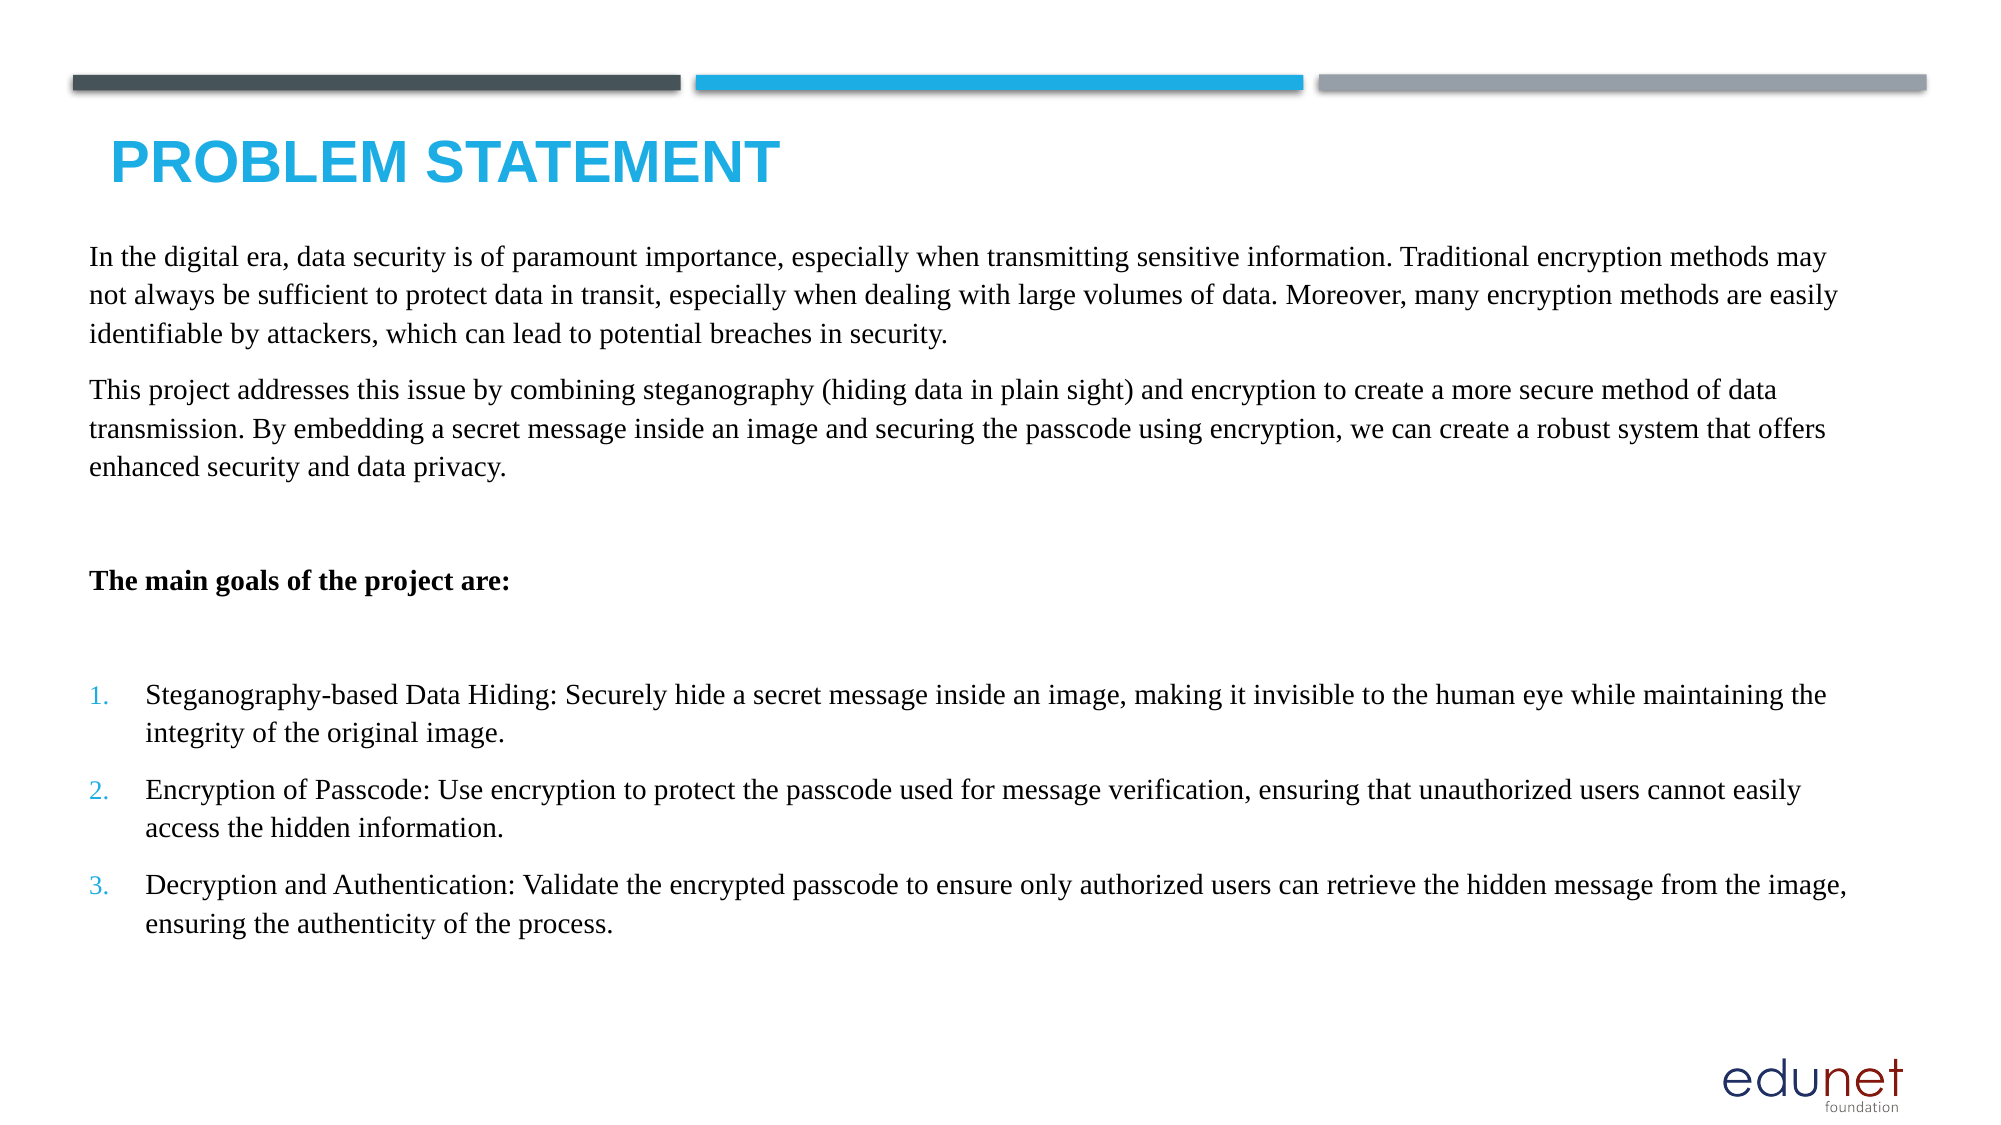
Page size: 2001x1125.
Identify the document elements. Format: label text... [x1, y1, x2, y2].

title Problem Statement [95, 115, 1905, 203]
picture [1719, 1056, 1905, 1116]
list In the digital era, data security is of paramount importance, especially when transmitting sensitive information. Traditional encryption methods may not always be sufficient to protect data in transit, especially when dealing with large volumes of data. Moreover, many encryption methods are easily identifiable by attackers, which can lead to potential breaches in security. This project addresses this issue by combining steganography (hiding data in plain sight) and encryption to create a more secure method of data transmission. By embedding a secret message inside an image and securing the passcode using encryption, we can create a robust system that offers enhanced security and data privacy. The main goals of the project are: Steganography-based Data Hiding: Securely hide a secret message inside an image, making it invisible to the human eye while maintaining the integrity of the original image. Encryption of Passcode: Use encryption to protect the passcode used for message verification, ensuring that unauthorized users cannot easily access the hidden information. Decryption and Authentication: Validate the encrypted passcode to ensure only authorized users can retrieve the hidden message from the image, ensuring the authenticity of the process. [74, 203, 1884, 970]
